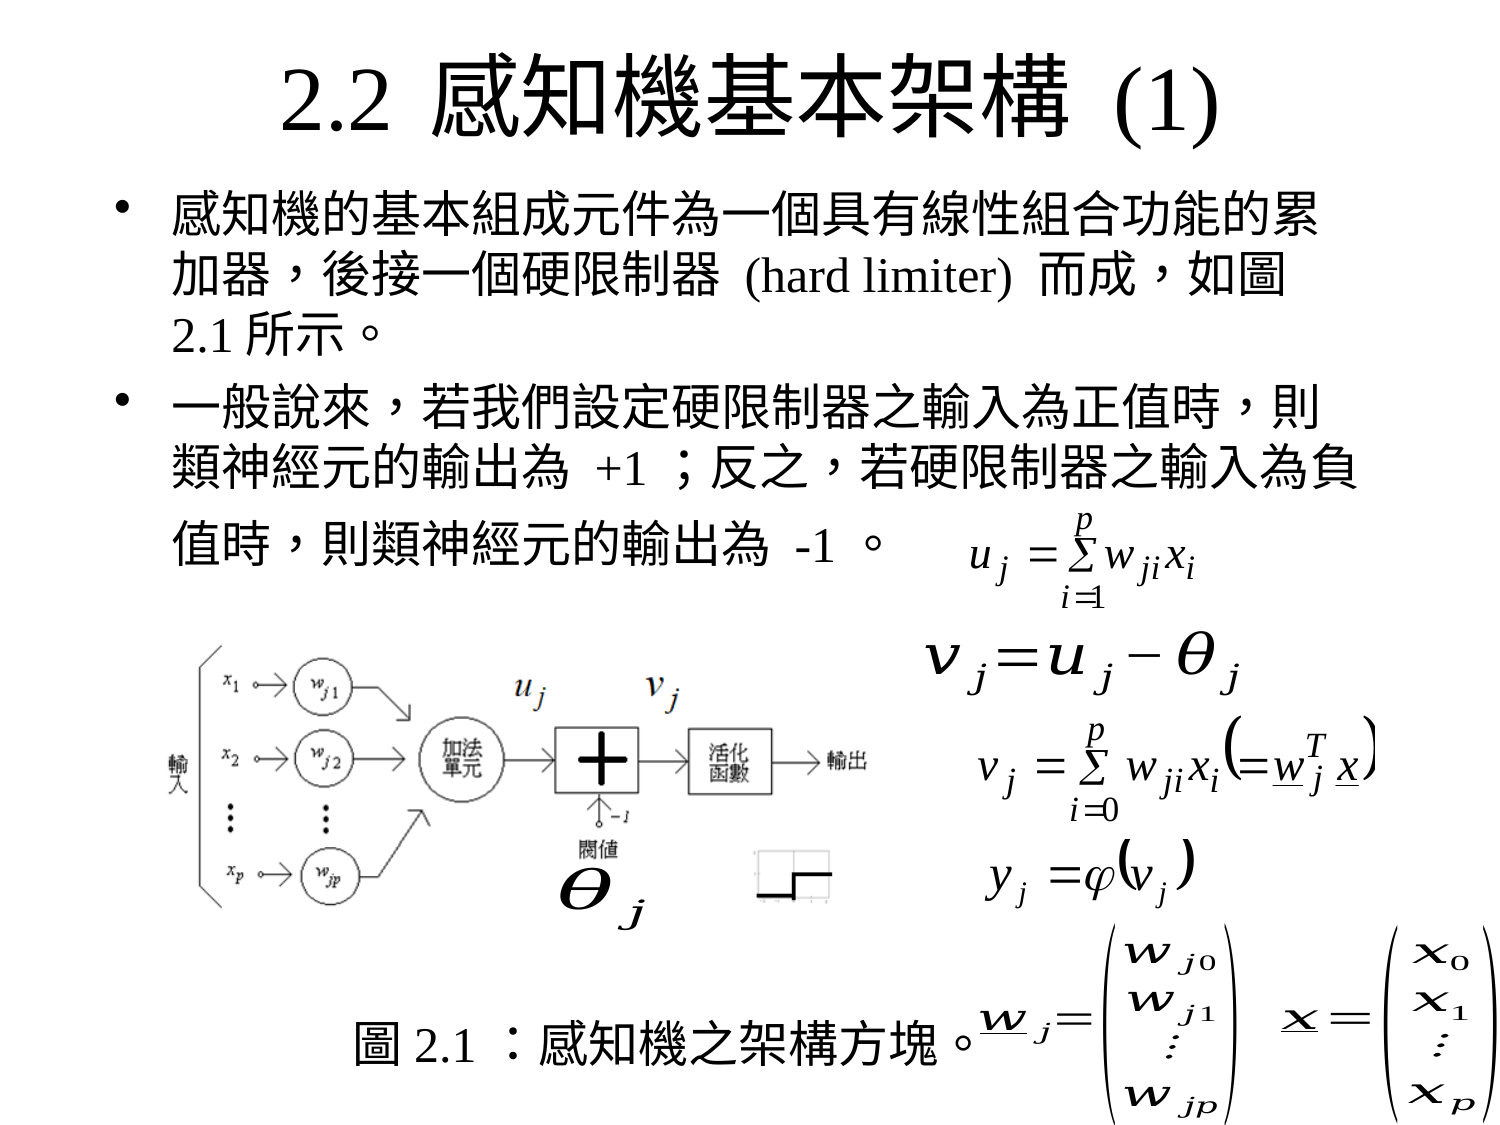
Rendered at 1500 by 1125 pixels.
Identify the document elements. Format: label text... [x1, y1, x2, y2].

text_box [742, 841, 841, 909]
text_box 圖2.1：感知機之架構方塊。 [337, 1004, 1015, 1080]
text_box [965, 496, 1205, 615]
title 2.2 感知機基本架構 (1) [112, 0, 1388, 188]
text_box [973, 706, 1376, 828]
list 感知機的基本組成元件為一個具有線性組合功能的累加器，後接一個硬限制器 (hard limiter) 而成，如圖 2.1所示。 一般說來，若我們設定硬限制器之輸入為正值時，則類神經元的輸出為 +1；反之，若硬限制器之輸入為負值時，則類神經元的輸出為 -1。 [99, 174, 1375, 850]
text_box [976, 838, 1194, 920]
picture [159, 631, 873, 910]
